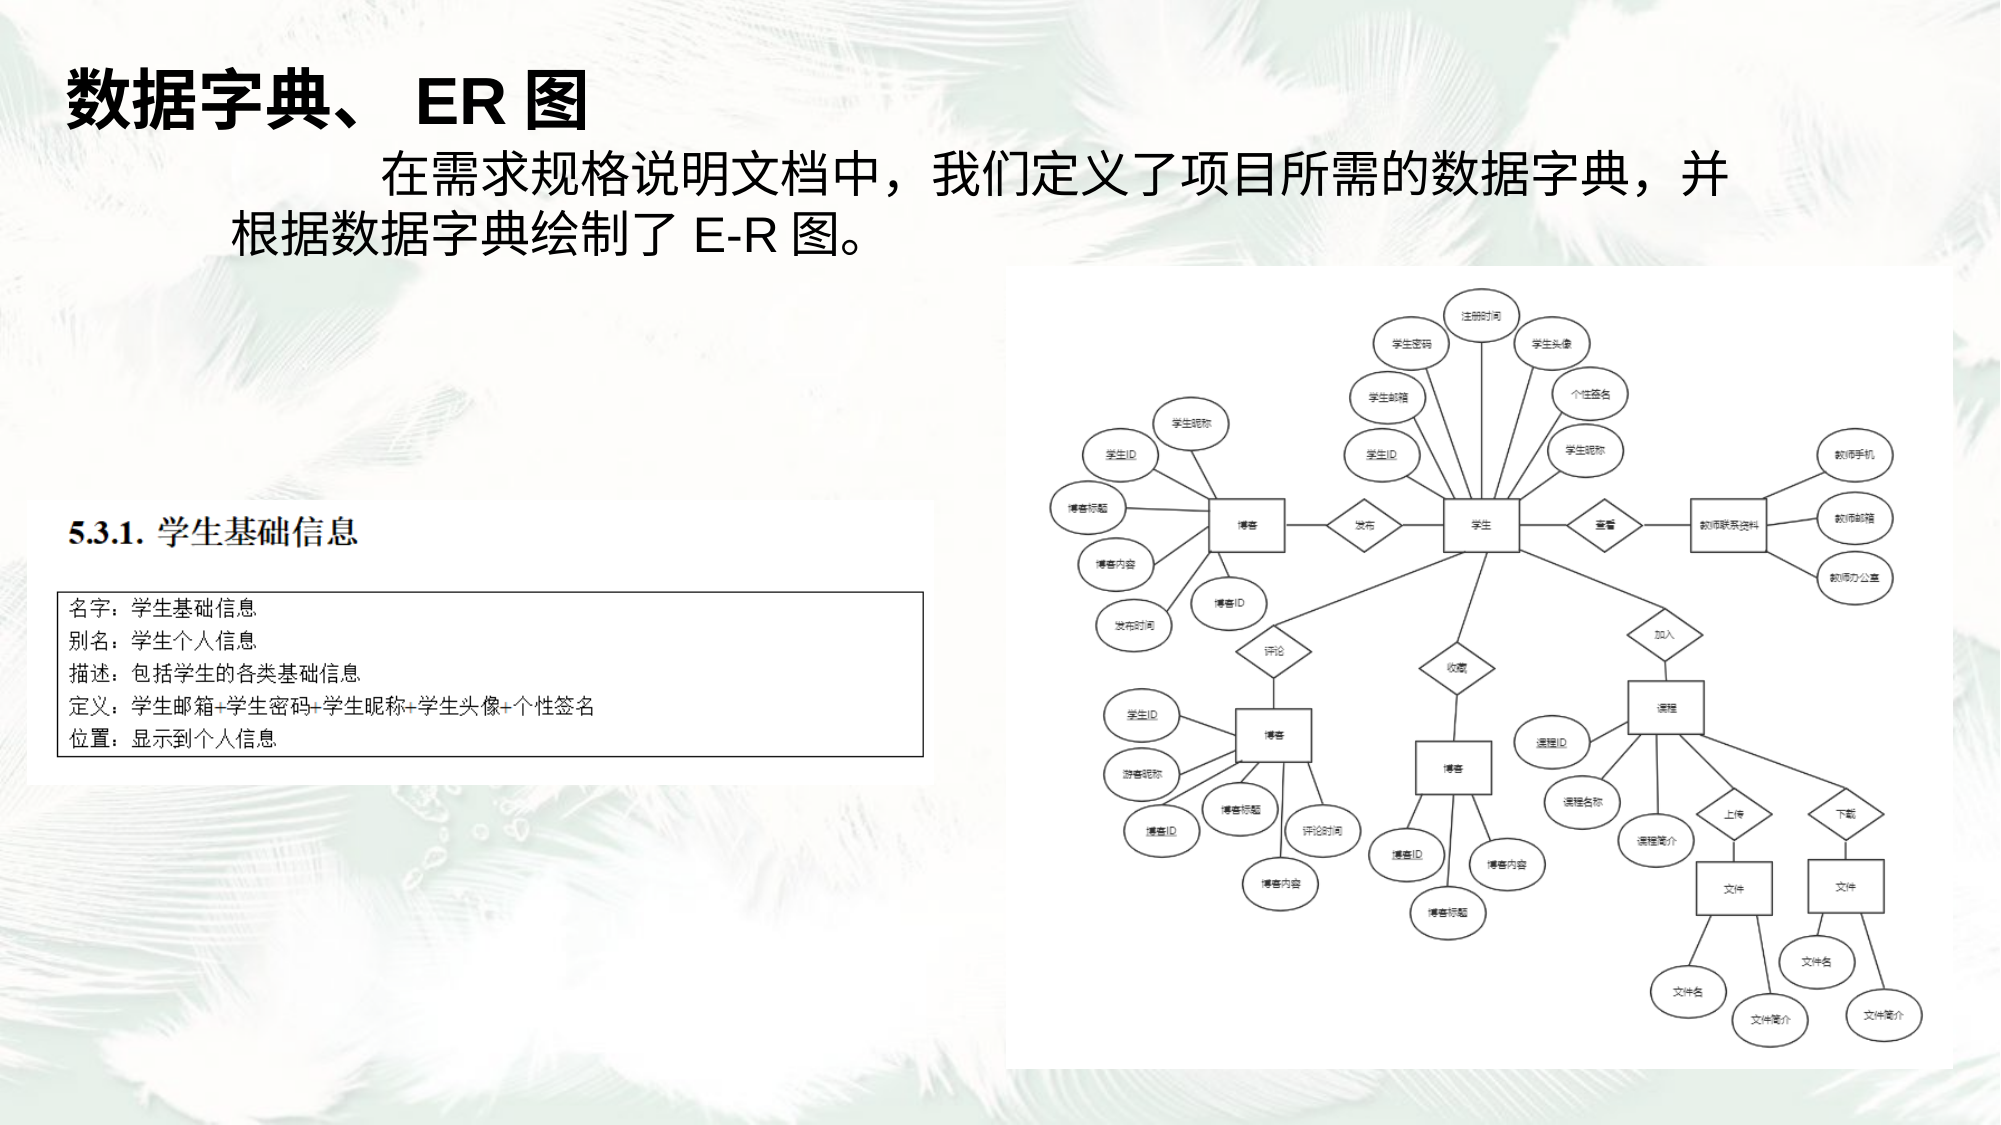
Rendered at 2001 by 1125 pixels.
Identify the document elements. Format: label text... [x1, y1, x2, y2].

text_box 数据字典、ER图 [50, 50, 1066, 146]
picture [27, 500, 934, 785]
picture [1006, 266, 1953, 1069]
text_box 在需求规格说明文档中，我们定义了项目所需的数据字典，并根据数据字典绘制了E-R图。 [216, 134, 1784, 270]
